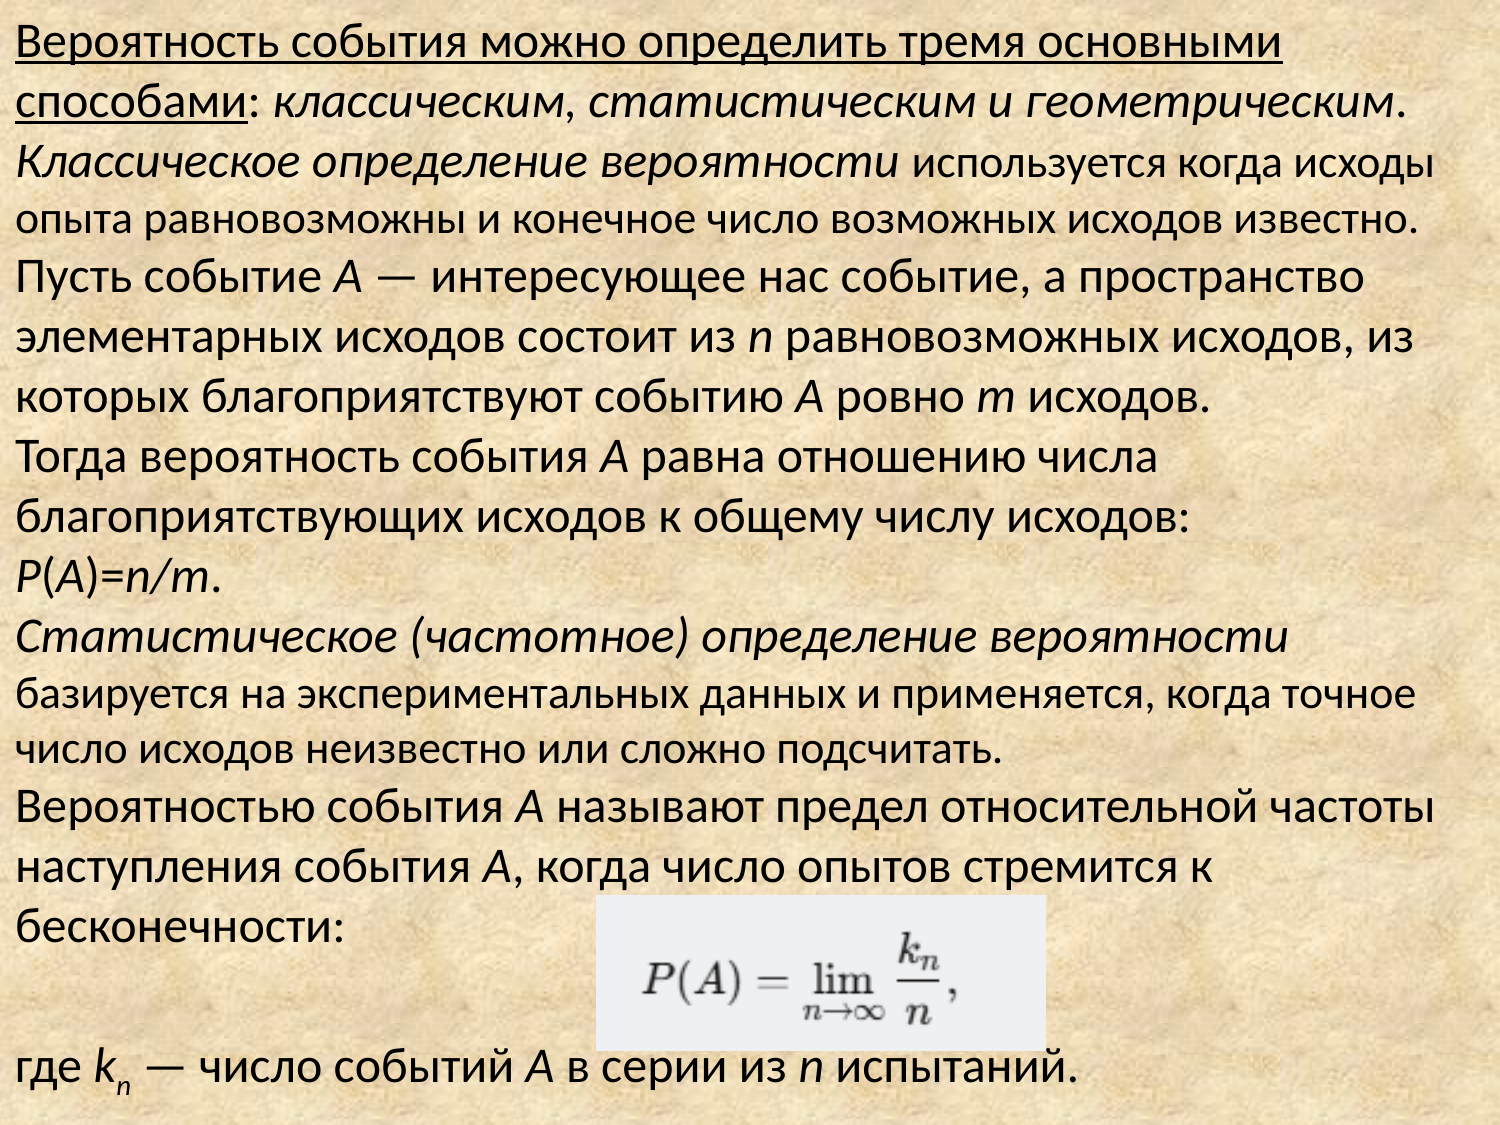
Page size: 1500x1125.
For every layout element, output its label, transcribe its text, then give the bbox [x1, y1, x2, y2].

list Вероятность события можно определить тремя основными способами: классическим, статистическим и геометрическим. Классическое определение вероятности используется когда исходы опыта равновозможны и конечное число возможных исходов известно. Пусть событие A — интересующее нас событие, а пространство элементарных исходов состоит из n равновозможных исходов, из которых благоприятствуют событию A ровно m исходов. Тогда вероятность события A равна отношению числа благоприятствующих исходов к общему числу исходов: P(A)=n/m. Статистическое (частотное) определение вероятности базируется на экспериментальных данных и применяется, когда точное число исходов неизвестно или сложно подсчитать. Вероятностью события A называют предел относительной частоты наступления события A, когда число опытов стремится к бесконечности: где kn — число событий A в серии из n испытаний. [0, 0, 1500, 1125]
picture [596, 895, 1046, 1052]
